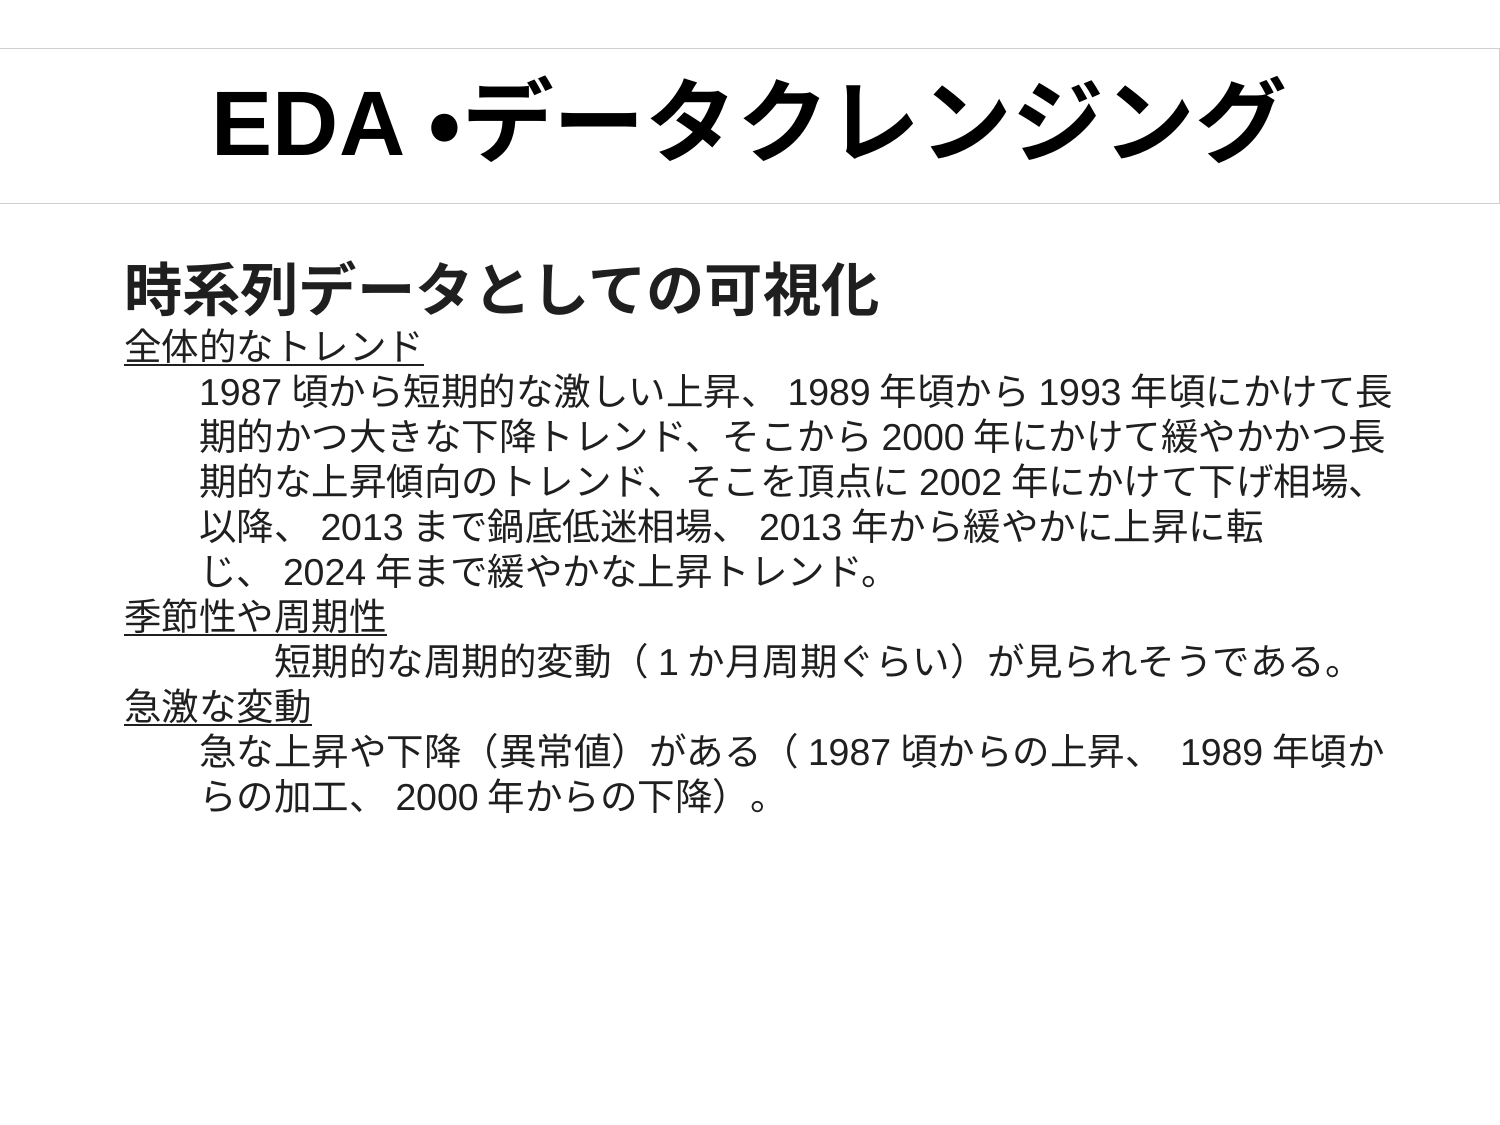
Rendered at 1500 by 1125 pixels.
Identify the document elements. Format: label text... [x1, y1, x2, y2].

text_box 時系列データとしての可視化 全体的なトレンド 1987頃から短期的な激しい上昇、1989年頃から1993年頃にかけて長期的かつ大きな下降トレンド、そこから2000年にかけて緩やかかつ長期的な上昇傾向のトレンド、そこを頂点に2002年にかけて下げ相場、以降、2013まで鍋底低迷相場、2013年から緩やかに上昇に転じ、2024年まで緩やかな上昇トレンド。 季節性や周期性 短期的な周期的変動（1か月周期ぐらい）が見られそうである。 急激な変動 急な上昇や下降（異常値）がある（1987頃からの上昇、 1989年頃からの加工、2000年からの下降）。 [109, 245, 1421, 826]
text_box EDA・データクレンジング [0, 48, 1500, 204]
